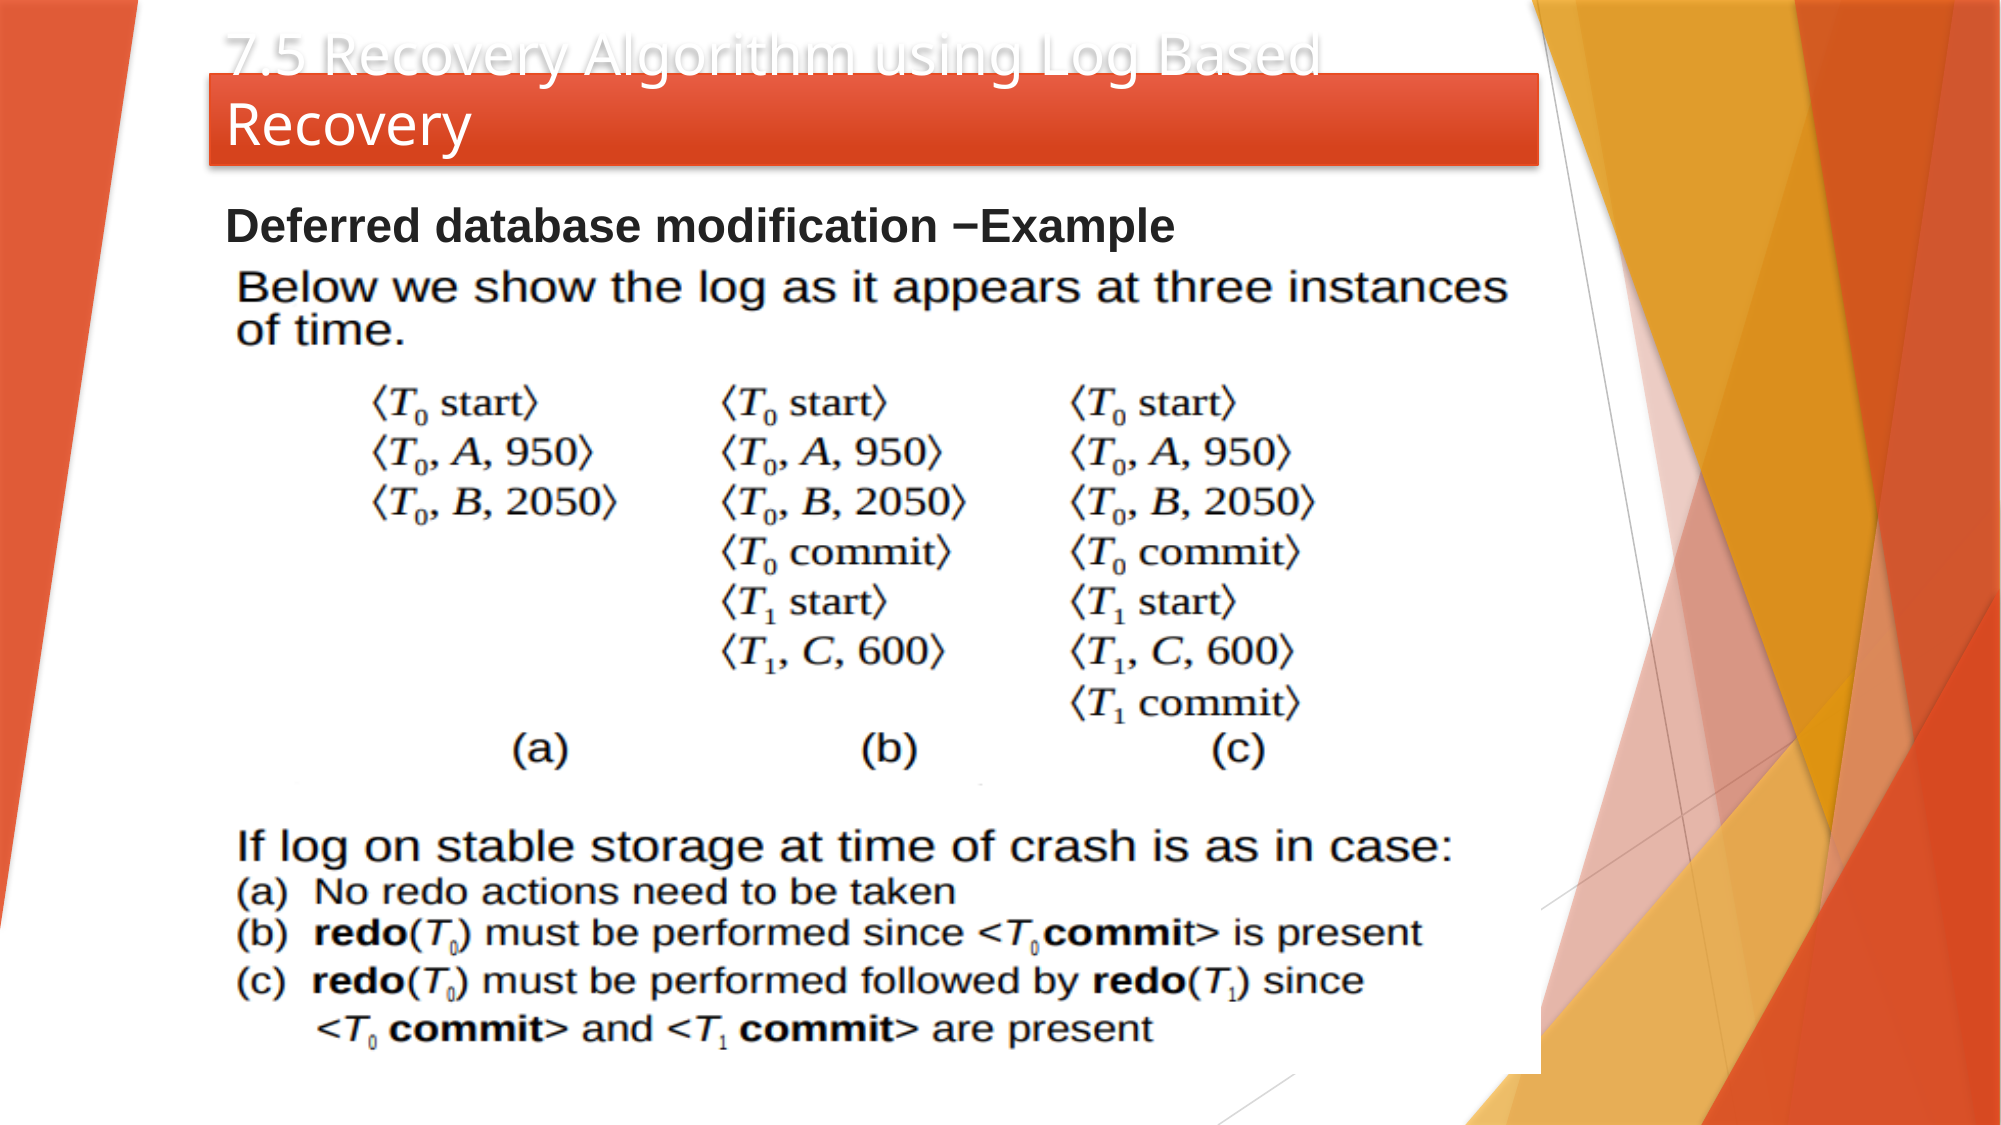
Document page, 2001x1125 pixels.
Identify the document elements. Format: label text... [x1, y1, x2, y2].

title 7.5 Recovery Algorithm using Log Based Recovery [209, 73, 1539, 166]
subtitle Deferred database modification −Example [210, 186, 1538, 260]
picture [230, 261, 1541, 1074]
